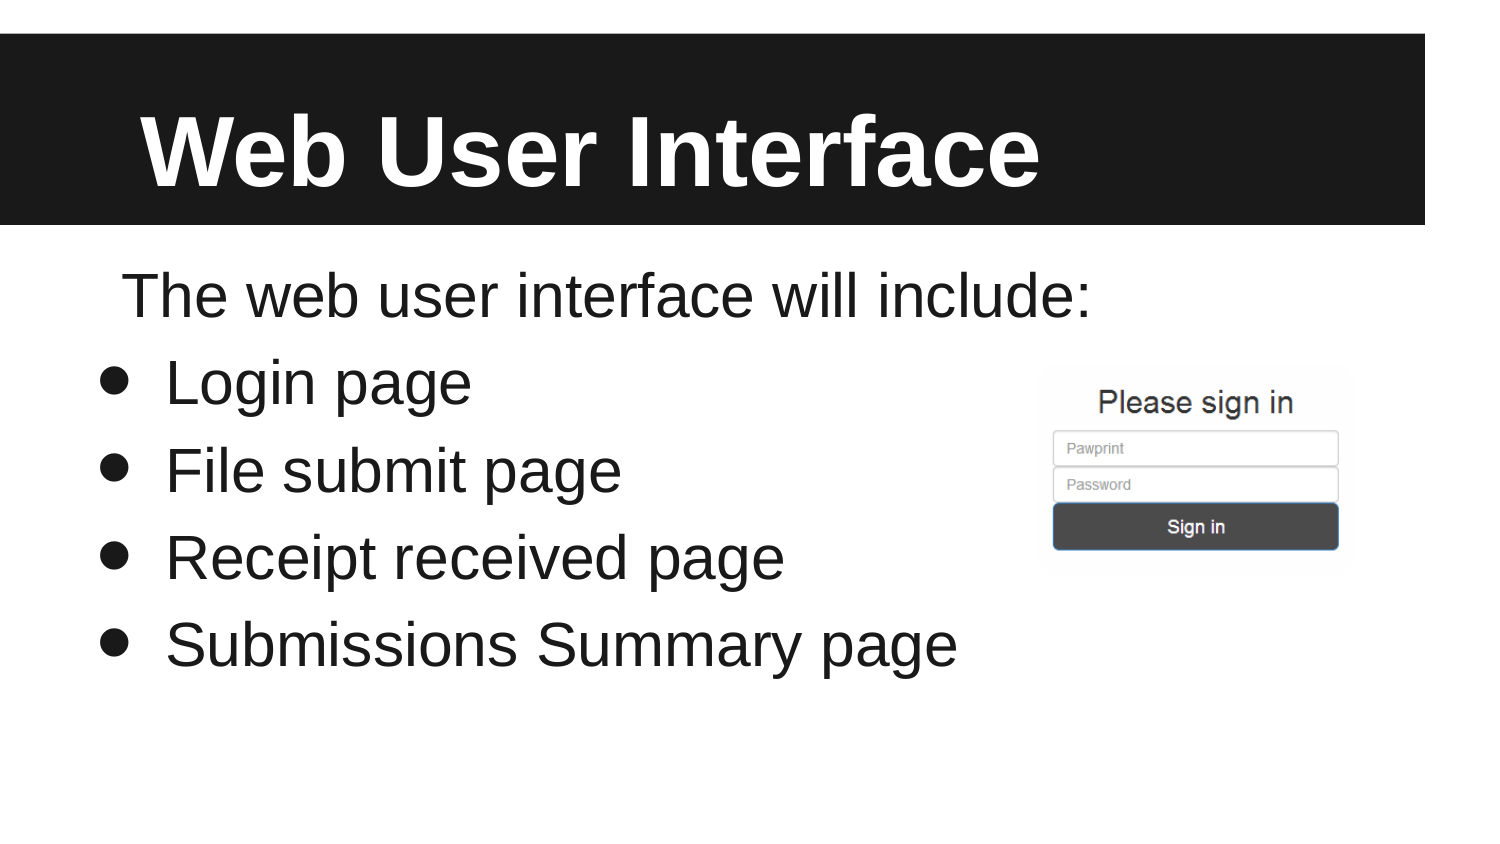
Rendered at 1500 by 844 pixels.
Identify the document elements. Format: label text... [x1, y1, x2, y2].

picture [983, 343, 1412, 625]
list The web user interface will include: Login page File submit page Receipt received page Submissions Summary page [75, 239, 1425, 808]
title Web User Interface [75, 33, 1425, 221]
